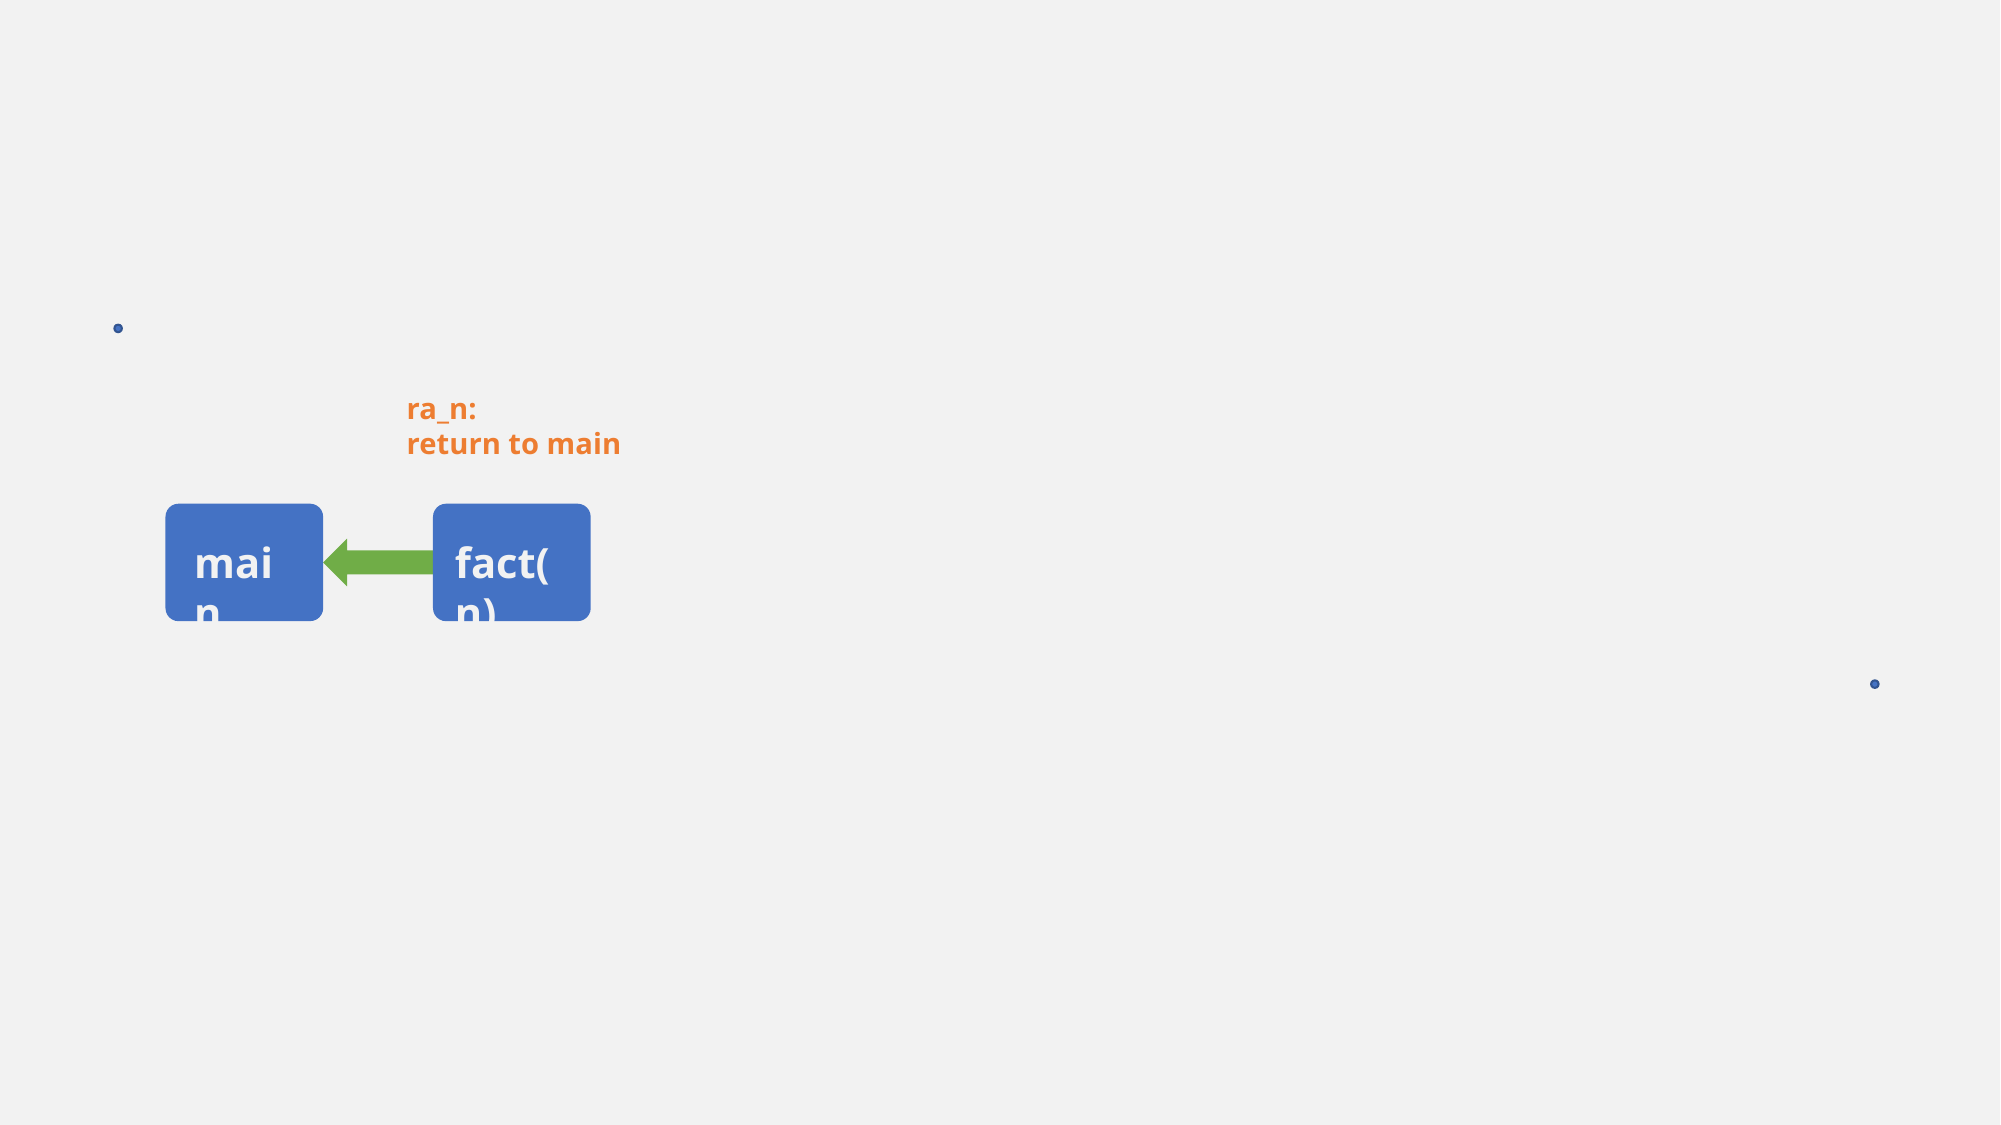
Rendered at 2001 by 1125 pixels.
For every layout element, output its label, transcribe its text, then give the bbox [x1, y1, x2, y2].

text_box [1870, 679, 1880, 689]
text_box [432, 503, 591, 622]
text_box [165, 503, 324, 622]
text_box [113, 323, 123, 334]
text_box [324, 536, 432, 589]
text_box ra_n: return to main [391, 383, 658, 468]
